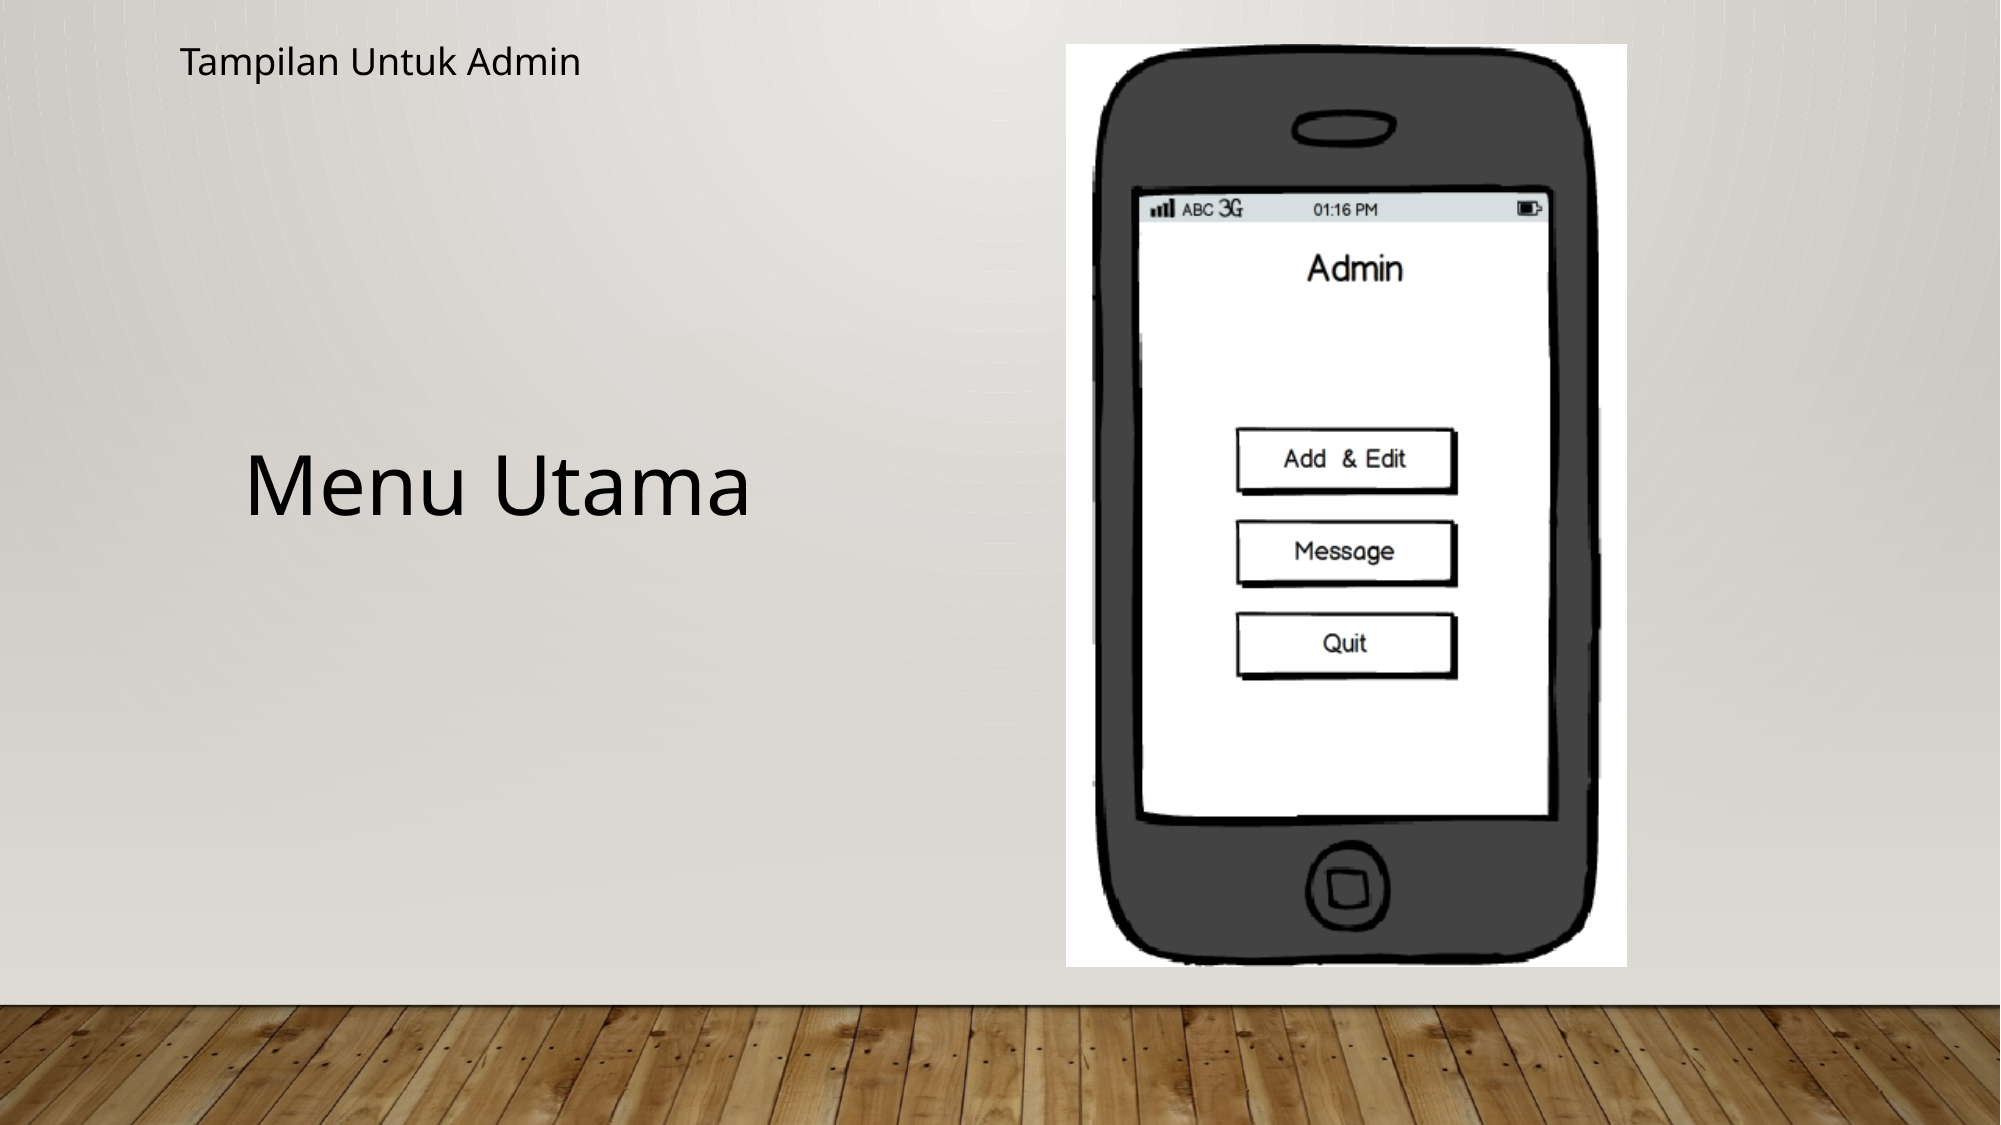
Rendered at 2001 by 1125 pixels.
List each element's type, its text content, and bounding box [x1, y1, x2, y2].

picture [0, 1005, 2000, 1125]
picture [1065, 44, 1628, 967]
text_box Menu Utama [229, 424, 768, 539]
text_box Tampilan Untuk Admin [165, 30, 598, 90]
